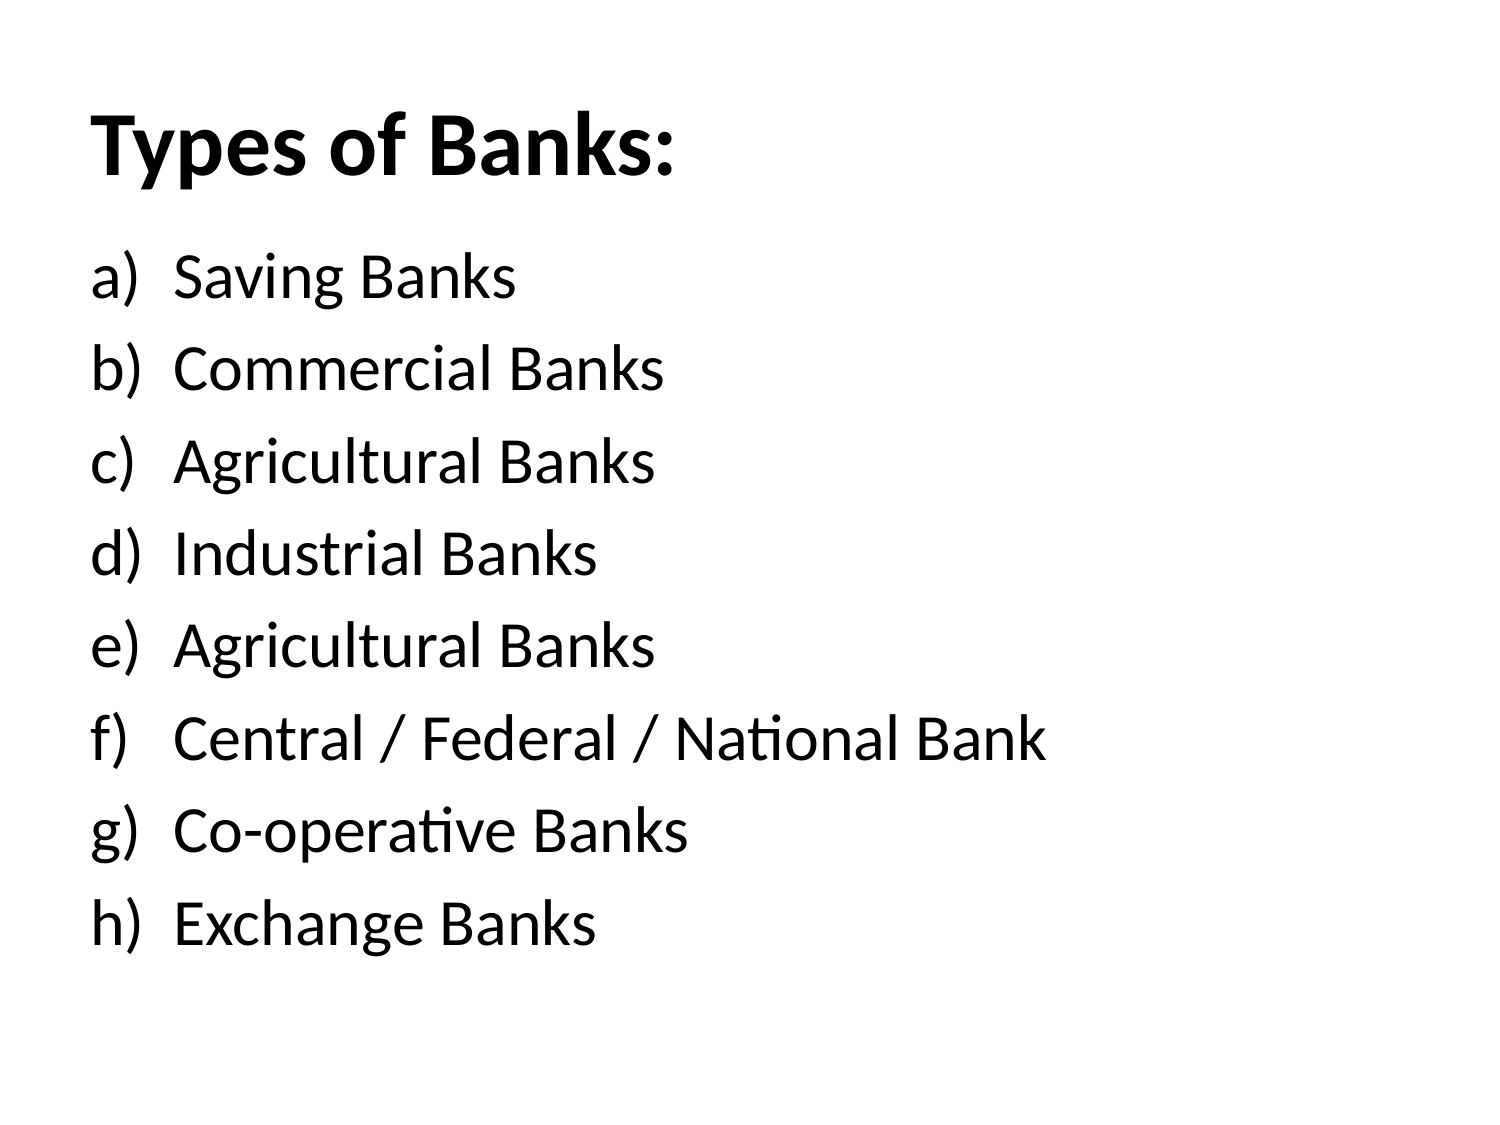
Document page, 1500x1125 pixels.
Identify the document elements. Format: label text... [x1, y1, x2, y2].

list Saving Banks Commercial Banks Agricultural Banks Industrial Banks Agricultural Banks Central / Federal / National Bank Co-operative Banks Exchange Banks [75, 224, 1425, 968]
title Types of Banks: [75, 45, 1425, 224]
